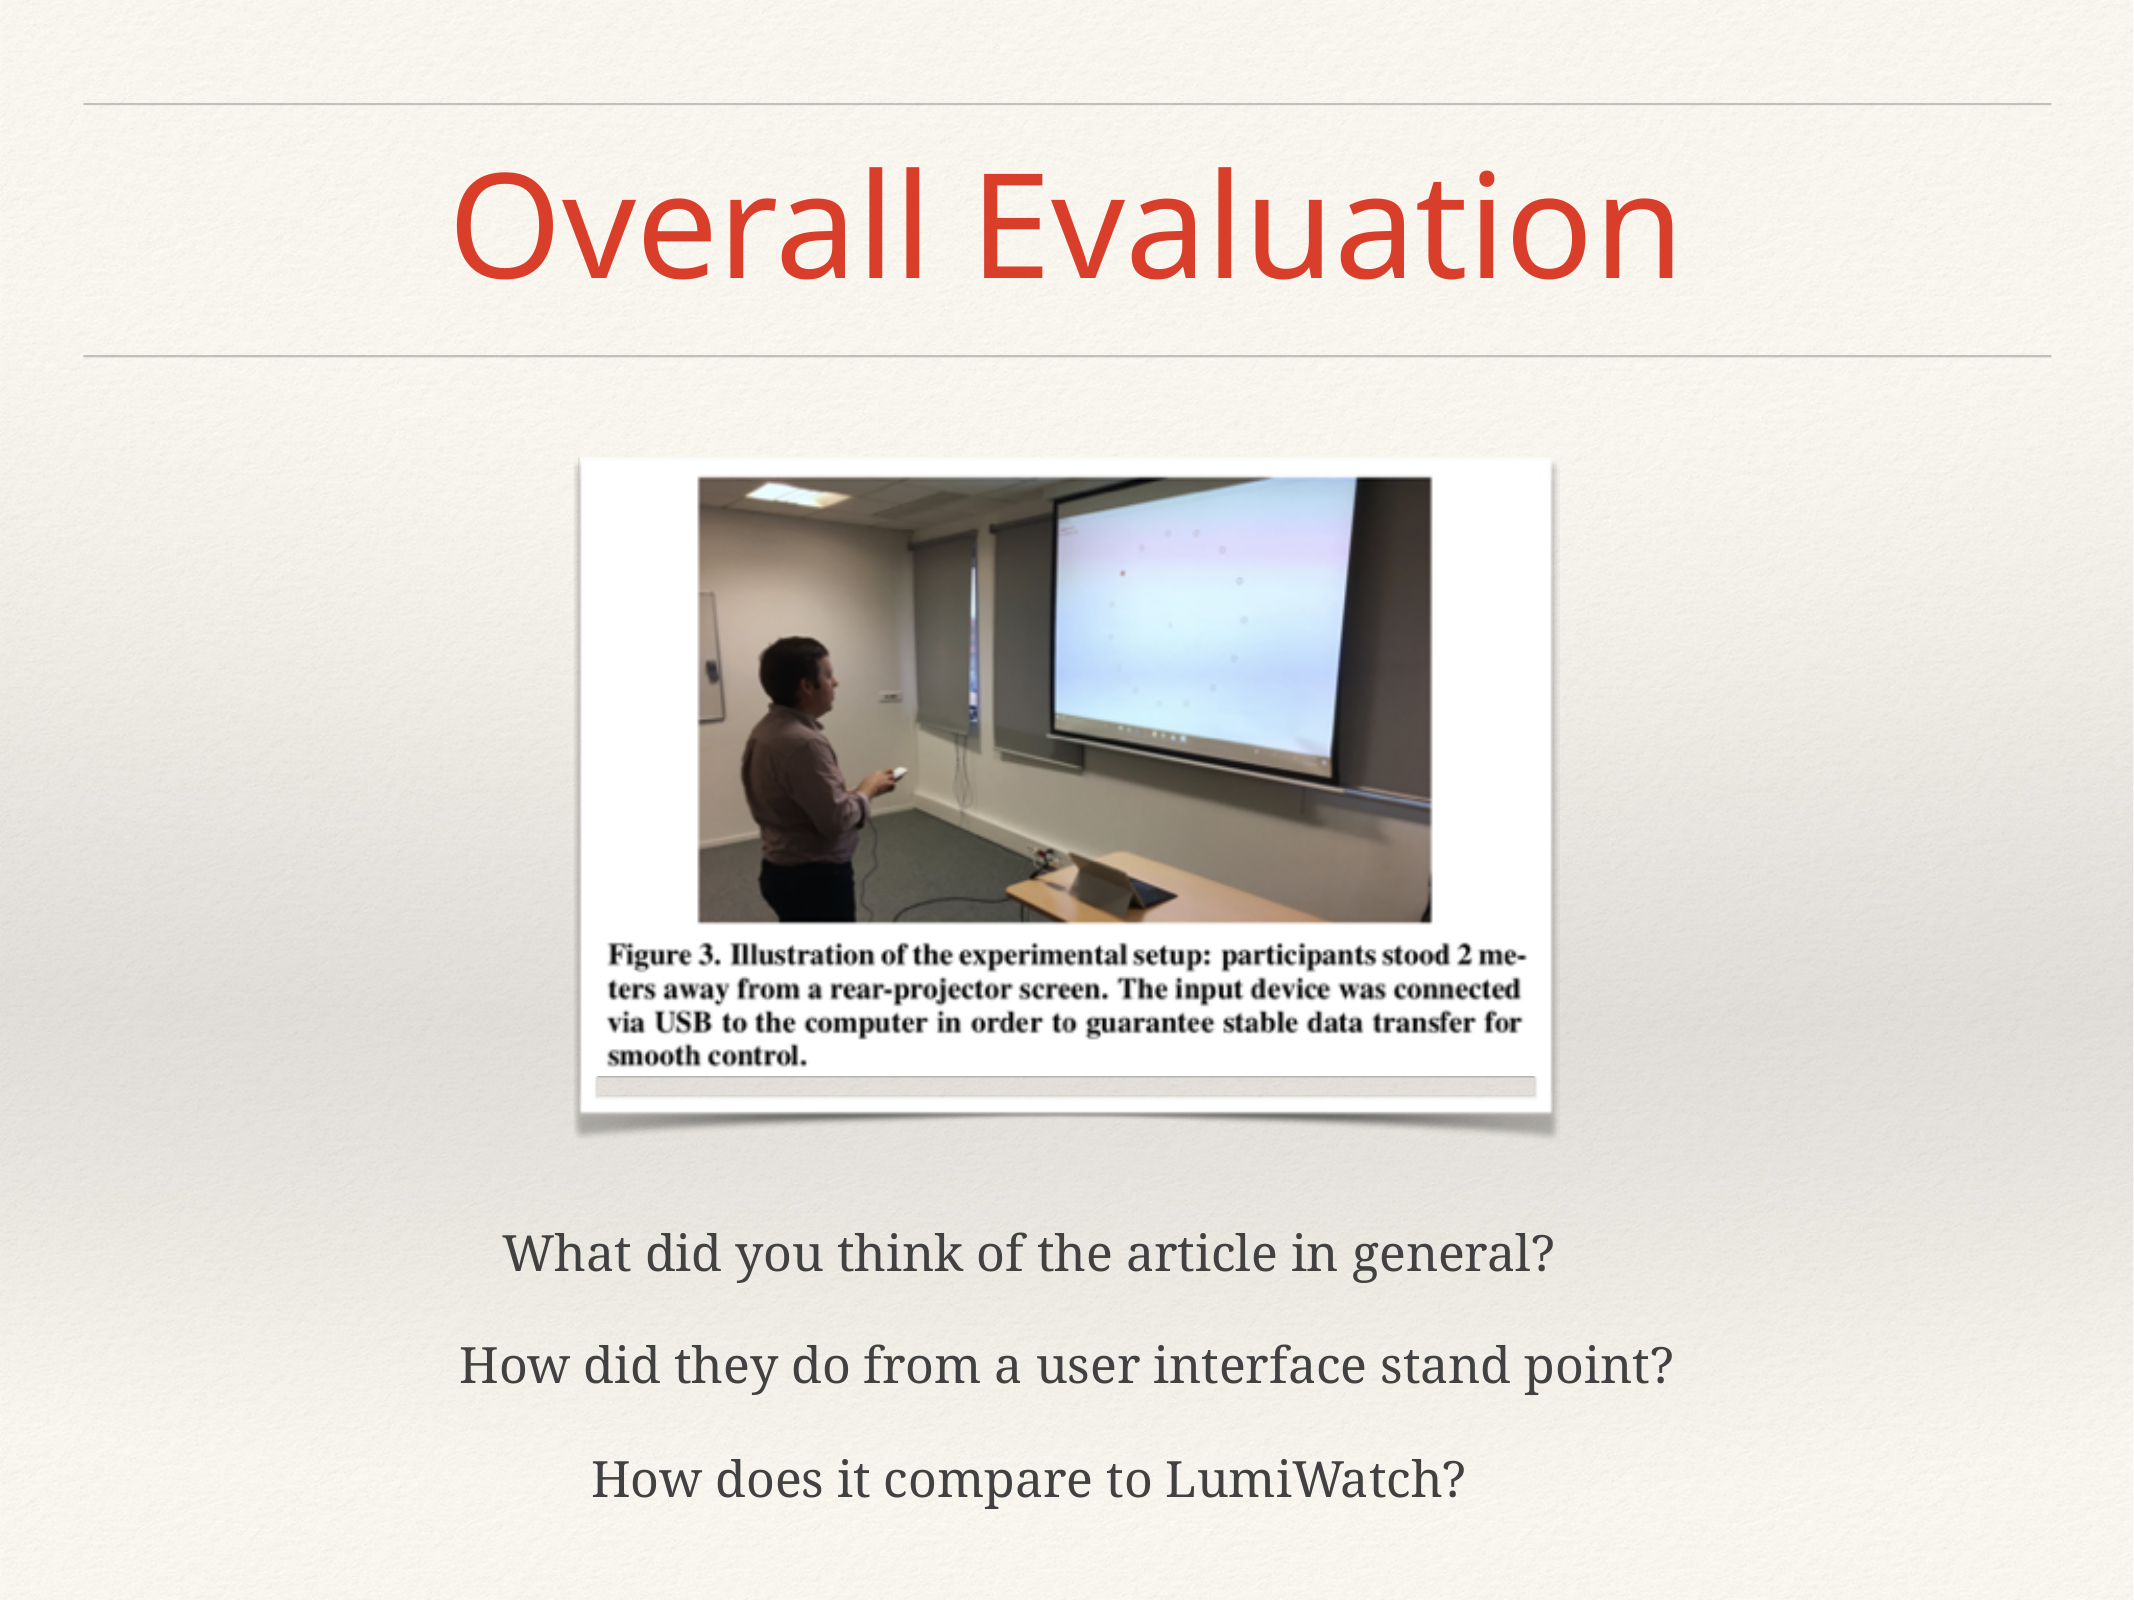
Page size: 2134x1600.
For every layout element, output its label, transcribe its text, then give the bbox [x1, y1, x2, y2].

text_box How does it compare to LumiWatch? [582, 1438, 1476, 1516]
picture [0, 0, 2134, 1600]
text_box How did they do from a user interface stand point? [450, 1325, 1683, 1403]
title Overall Evaluation [82, 130, 2051, 332]
text_box What did you think of the article in general? [494, 1212, 1564, 1290]
